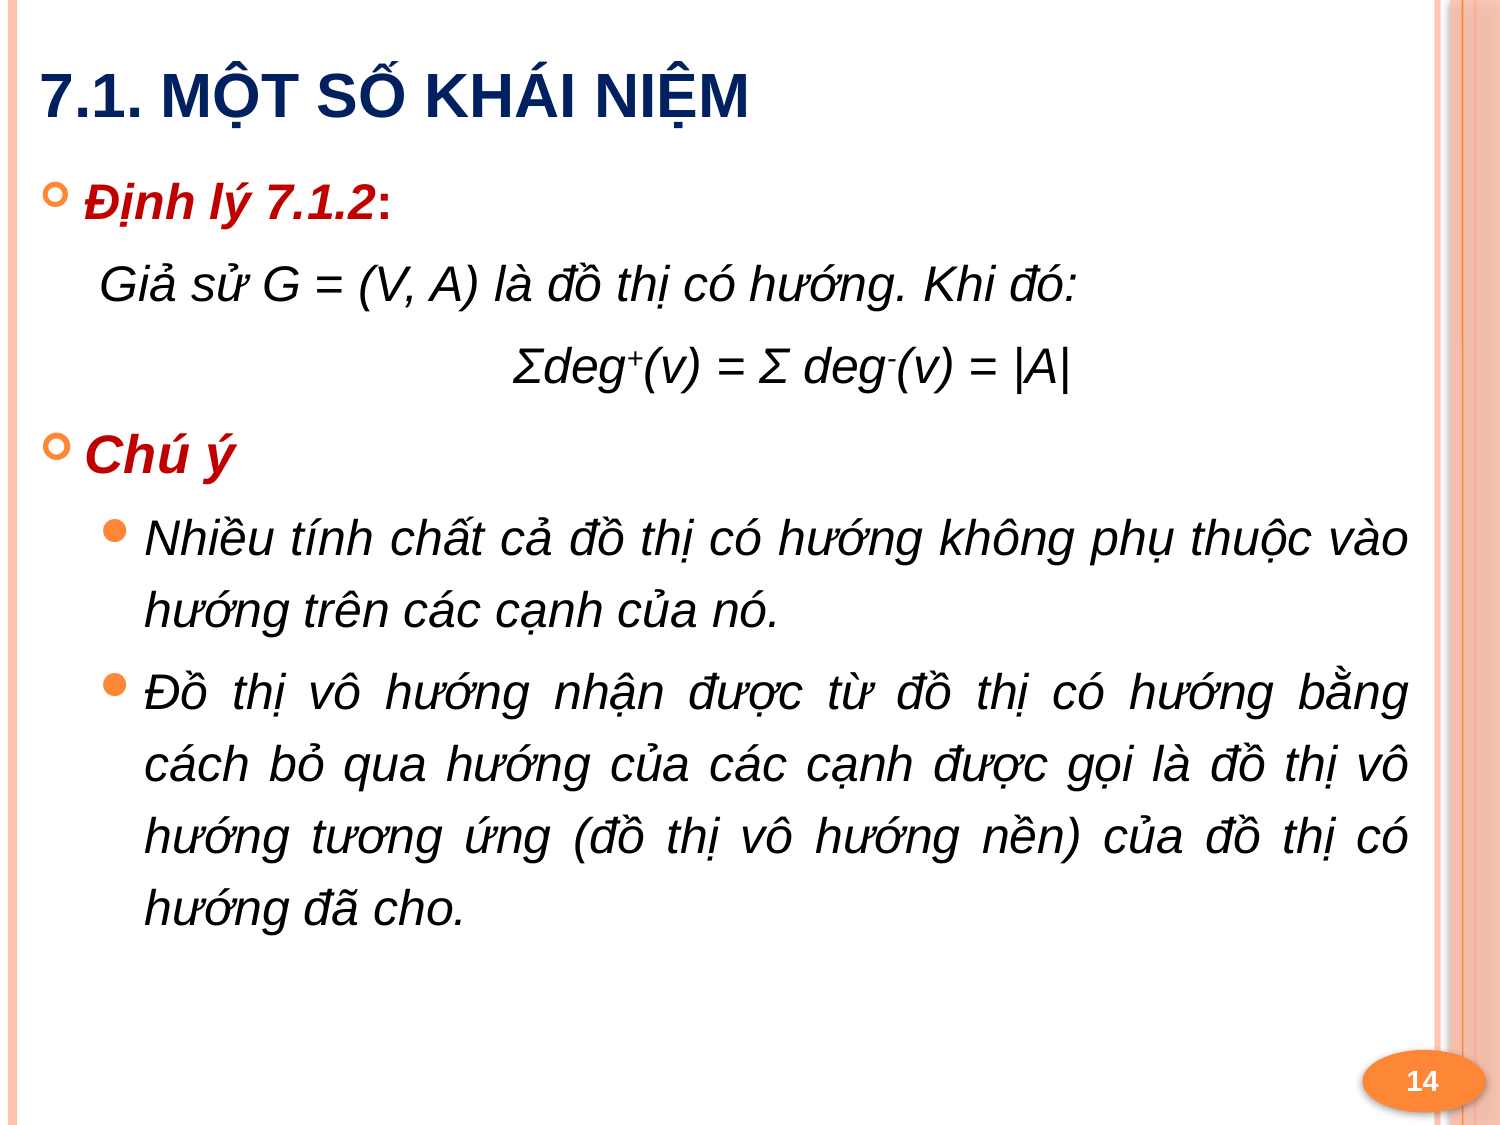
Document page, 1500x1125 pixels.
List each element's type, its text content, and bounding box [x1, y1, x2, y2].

title 7.1. Một số khái niệm [24, 45, 1425, 138]
slide_number 14 [1350, 1036, 1496, 1122]
text_box Định lý 7.1.2: Giả sử G = (V, A) là đồ thị có hướng. Khi đó: Σdeg+(v) = Σ deg-(v) = |A| Chú ý Nhiều tính chất cả đồ thị có hướng không phụ thuộc vào hướng trên các cạnh của nó. Đồ thị vô hướng nhận được từ đồ thị có hướng bằng cách bỏ qua hướng của các cạnh được gọi là đồ thị vô hướng tương ứng (đồ thị vô hướng nền) của đồ thị có hướng đã cho. [24, 149, 1425, 1050]
